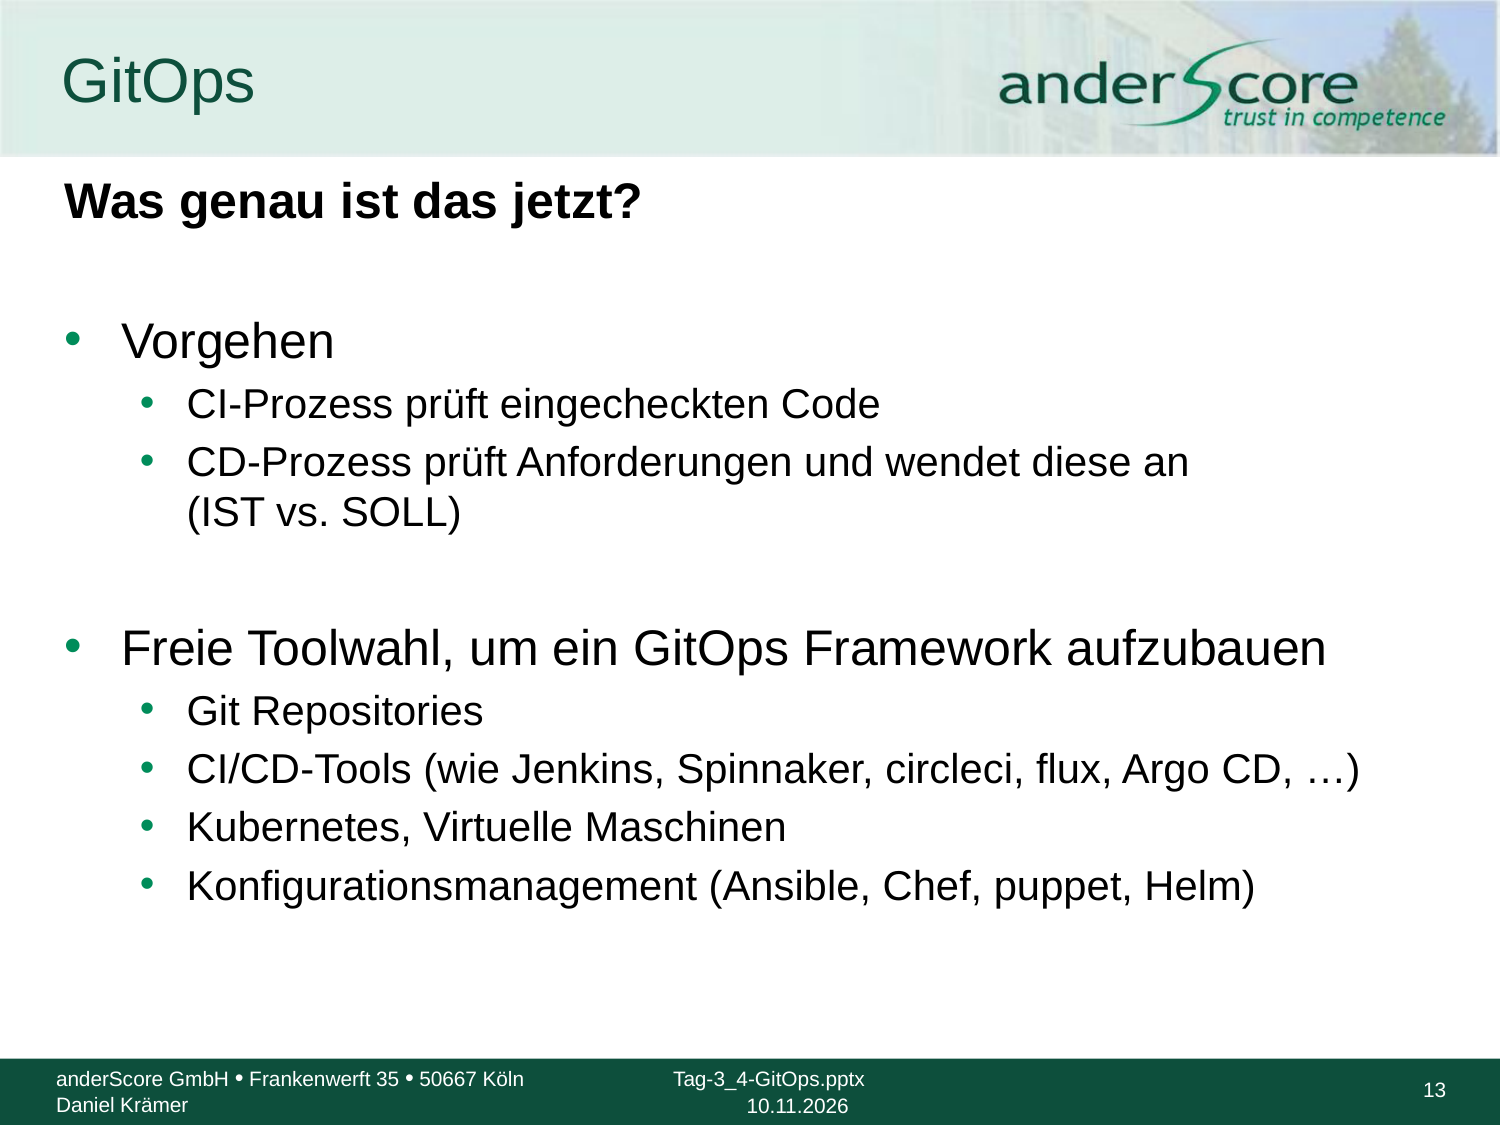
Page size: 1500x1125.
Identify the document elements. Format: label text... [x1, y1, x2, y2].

list Was genau ist das jetzt? Vorgehen CI-Prozess prüft eingecheckten Code CD-Prozess prüft Anforderungen und wendet diese an (IST vs. SOLL) Freie Toolwahl, um ein GitOps Framework aufzubauen Git Repositories CI/CD-Tools (wie Jenkins, Spinnaker, circleci, flux, Argo CD, …) Kubernetes, Virtuelle Maschinen Konfigurationsmanagement (Ansible, Chef, puppet, Helm) [49, 160, 1447, 1047]
title GitOps [46, 24, 959, 141]
picture [0, 0, 1500, 157]
